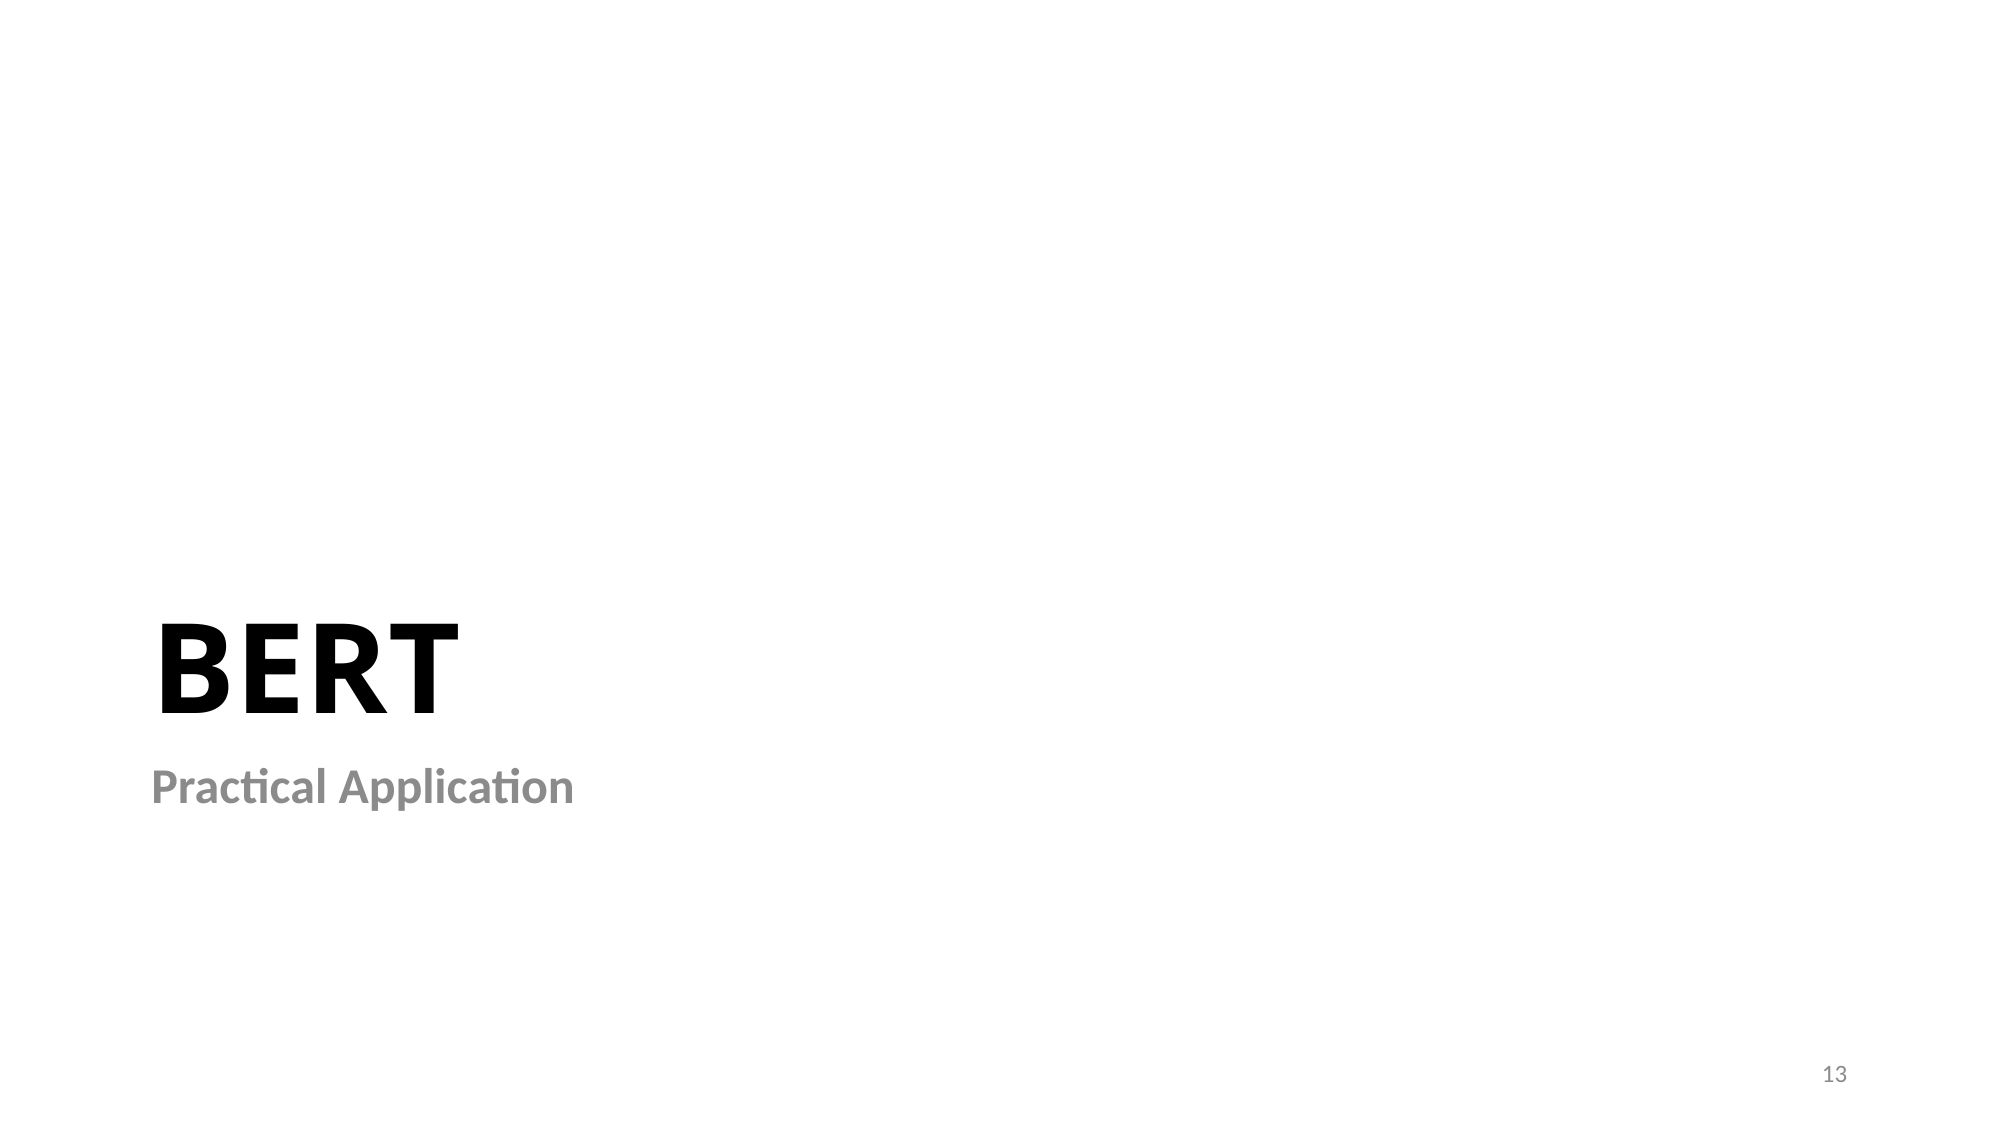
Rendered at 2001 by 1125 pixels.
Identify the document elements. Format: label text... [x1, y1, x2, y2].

list Practical Application [136, 752, 1862, 999]
slide_number 13 [1412, 1042, 1863, 1103]
title BERT [136, 280, 1862, 749]
